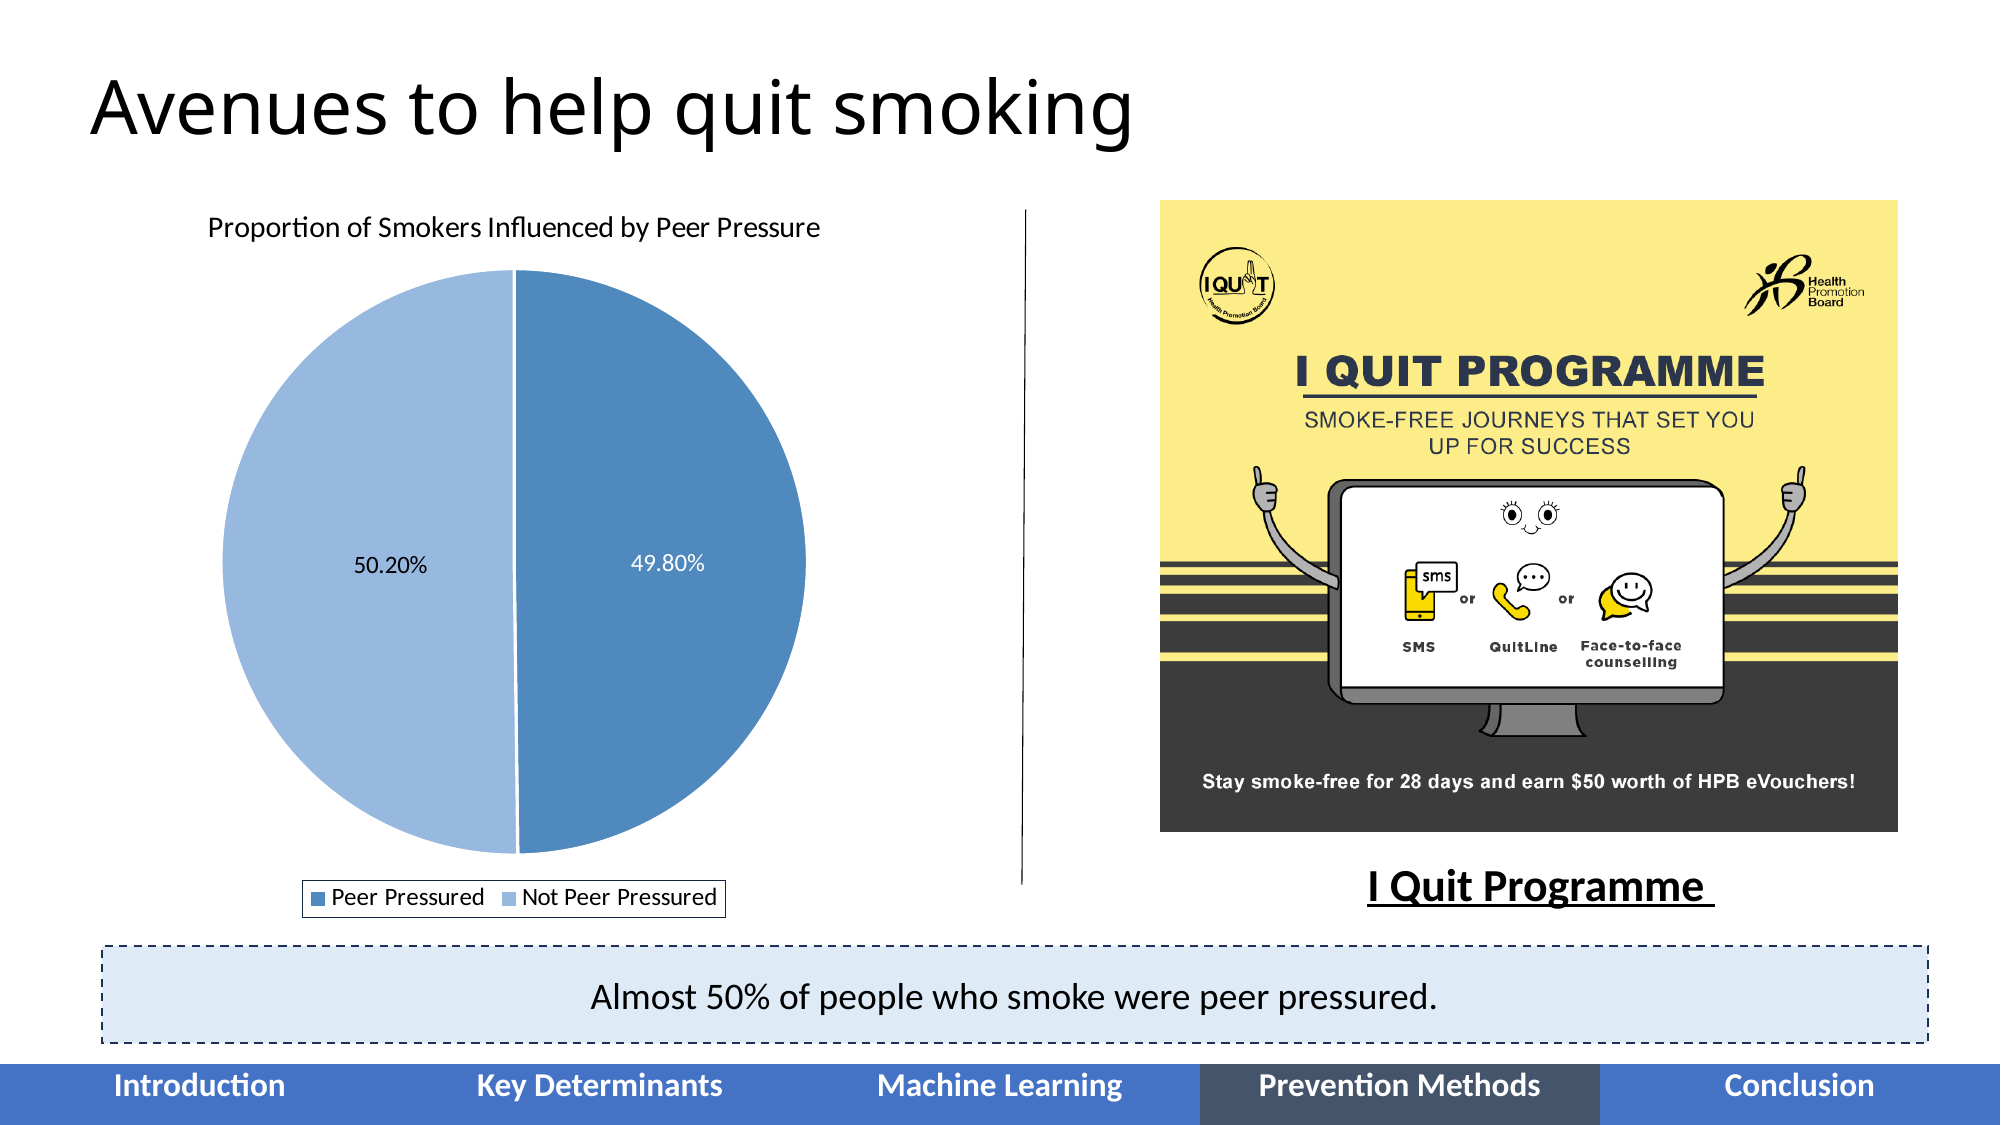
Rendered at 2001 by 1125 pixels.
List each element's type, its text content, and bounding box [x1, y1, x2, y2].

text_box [1021, 209, 1026, 885]
text_box I Quit Programme [1179, 847, 1904, 918]
table_header Key Determinants [400, 1064, 800, 1125]
text_box Almost 50% of people who smoke were peer pressured. [101, 945, 1929, 1044]
table_header Machine Learning [800, 1064, 1200, 1125]
table_header Introduction [0, 1064, 400, 1125]
table_header Conclusion [1600, 1064, 2000, 1125]
picture [1160, 200, 1898, 834]
title Avenues to help quit smoking [75, 36, 1800, 184]
table_header Prevention Methods [1200, 1064, 1600, 1125]
chart [75, 183, 954, 918]
